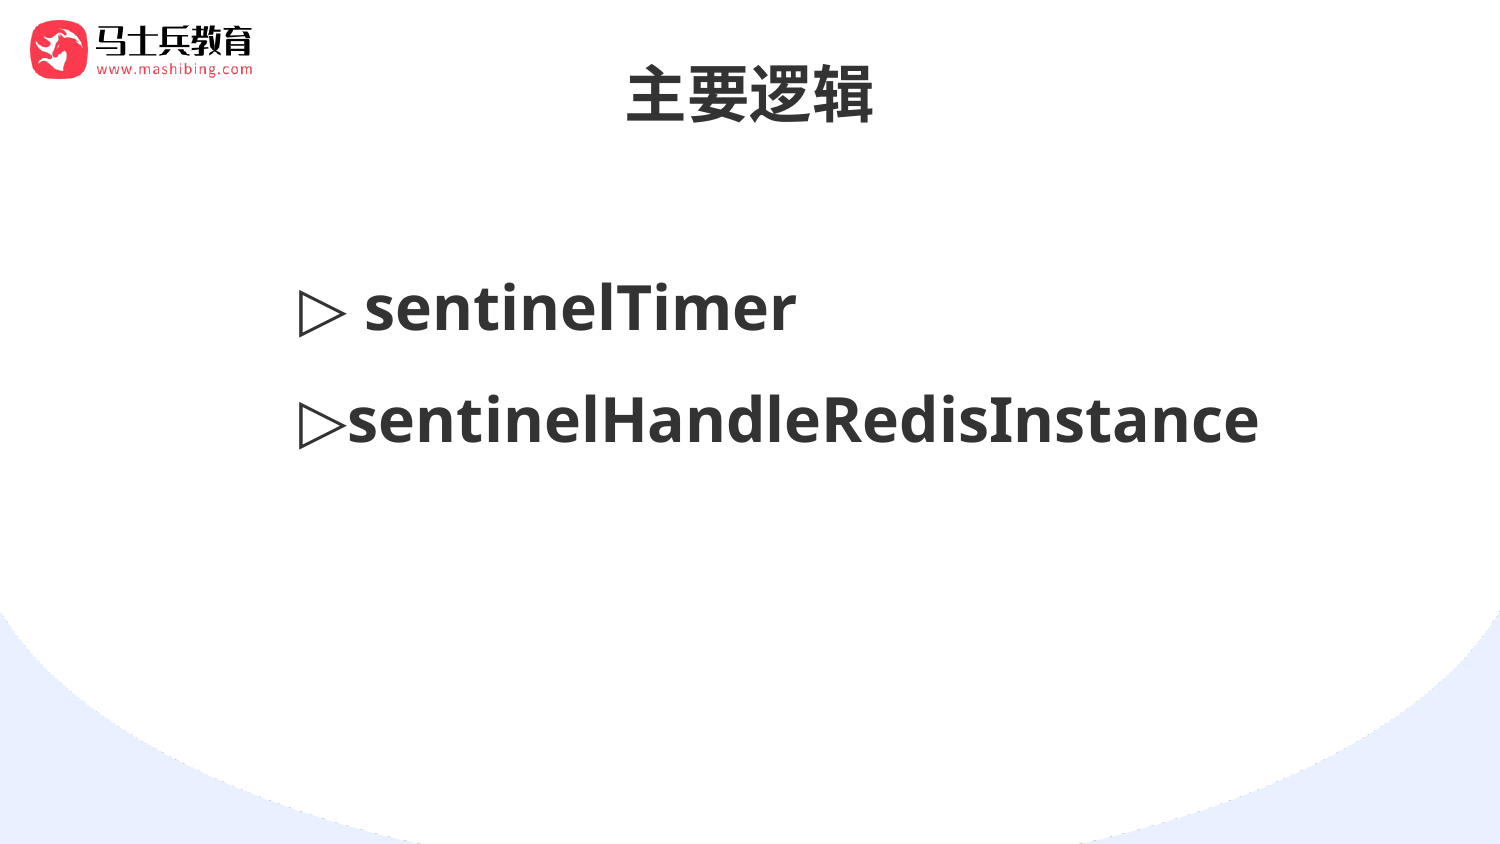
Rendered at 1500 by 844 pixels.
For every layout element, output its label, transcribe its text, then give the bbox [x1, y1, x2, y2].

text_box 主要逻辑 [285, 32, 1215, 153]
picture [30, 20, 252, 79]
text_box ▷ sentinelTimer ▷sentinelHandleRedisInstance [285, 211, 1281, 587]
picture [0, 610, 1500, 844]
